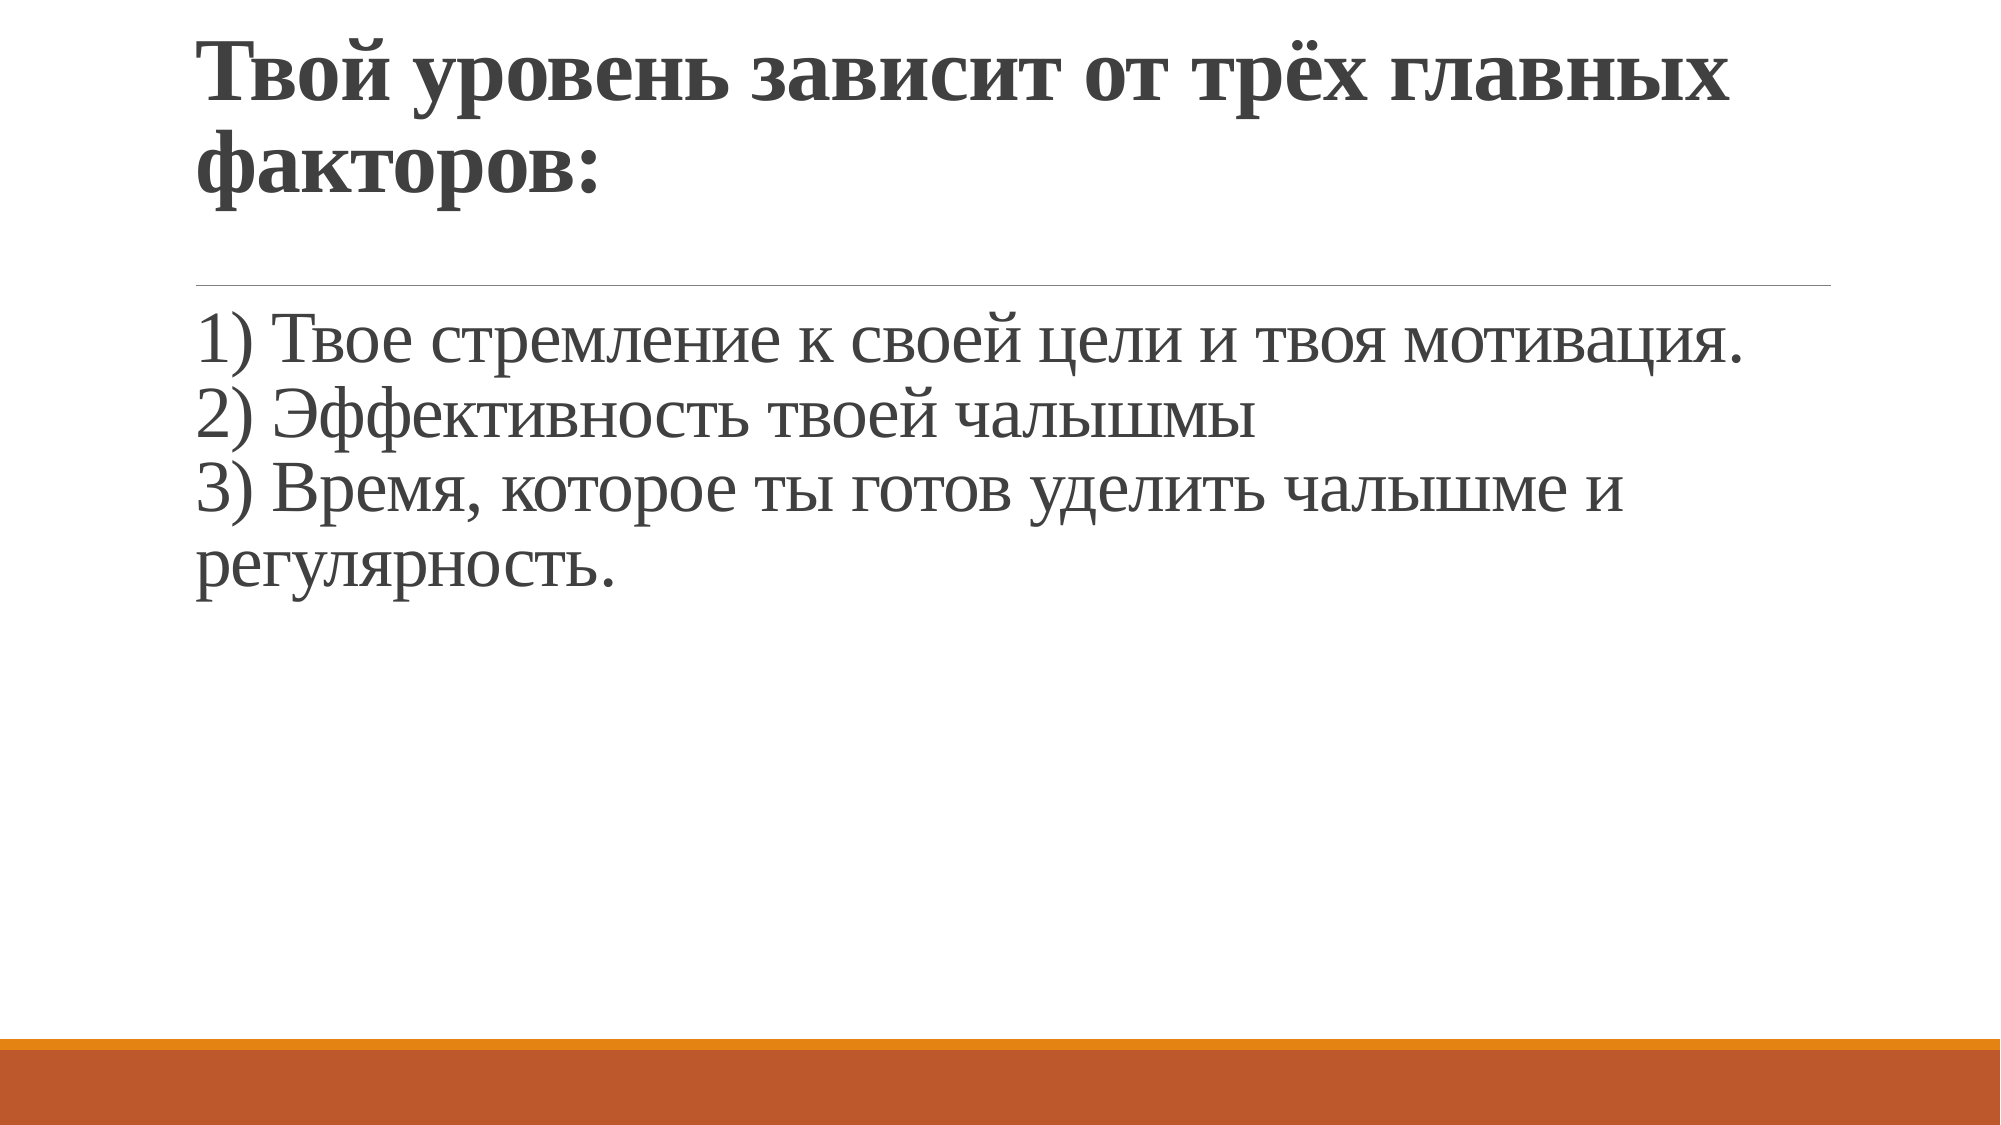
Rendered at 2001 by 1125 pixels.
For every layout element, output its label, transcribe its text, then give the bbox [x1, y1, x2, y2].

title Твой уровень зависит от трёх главных факторов: 1) Твое стремление к своей цели и твоя мотивация. 2) Эффективность твоей чалышмы 3) Время, которое ты готов уделить чалышме и регулярность. [180, 17, 1830, 1009]
